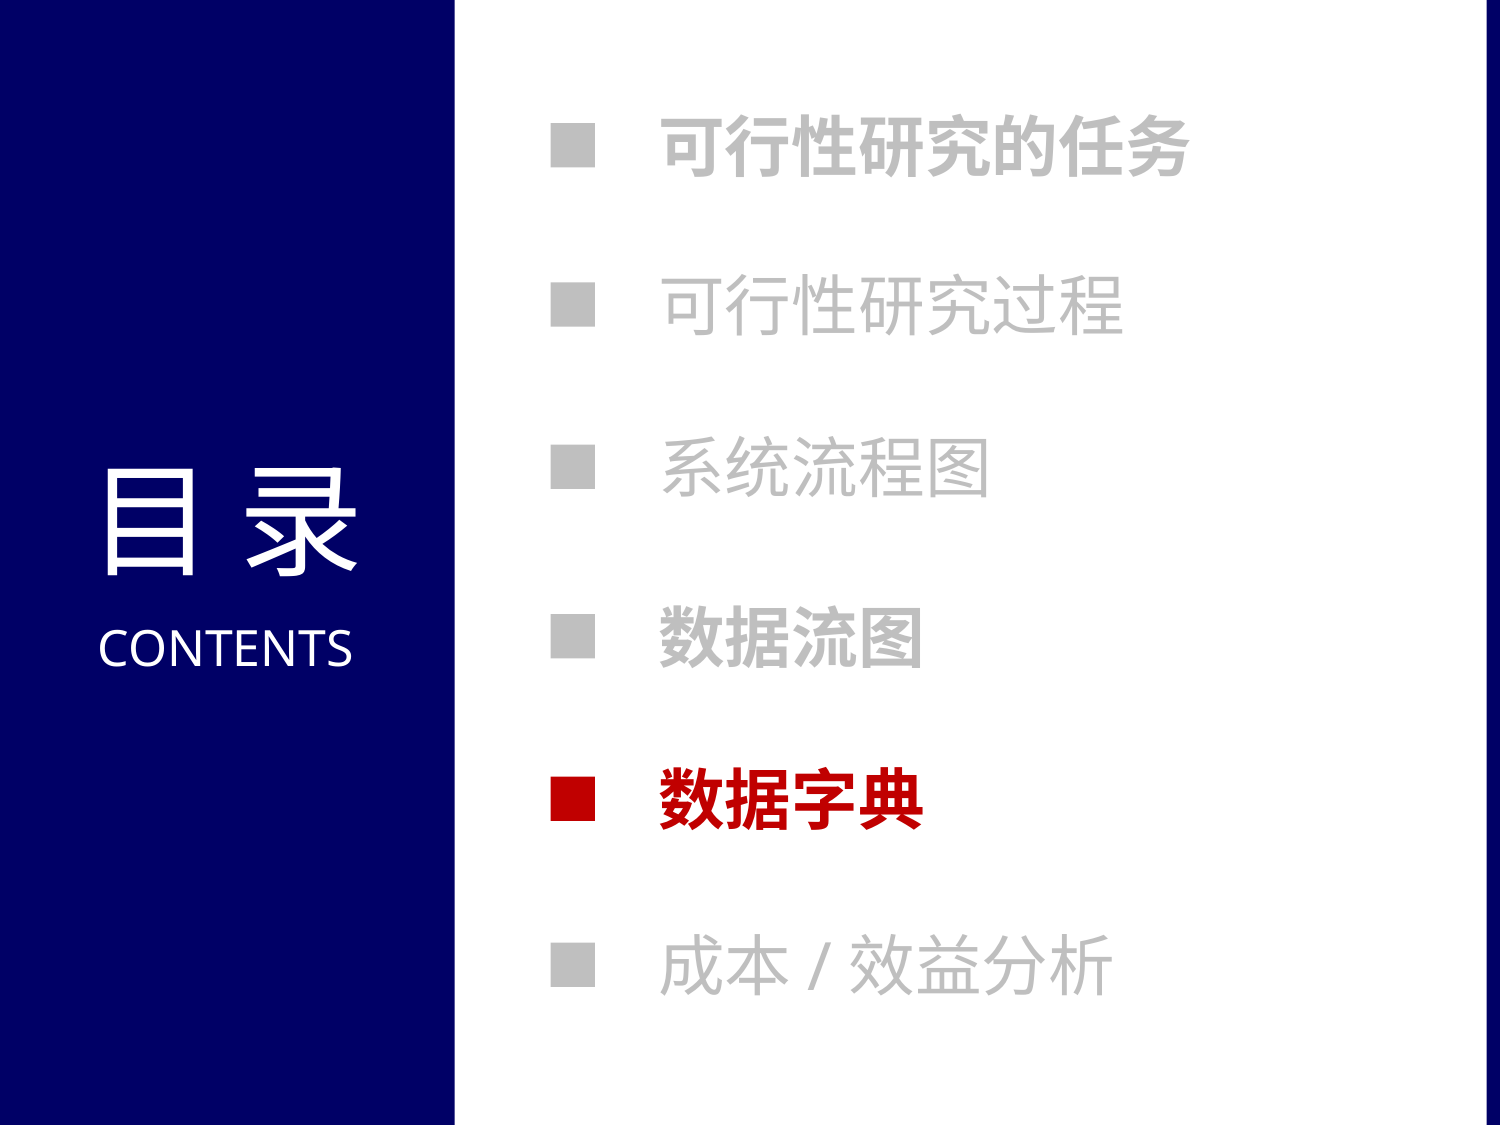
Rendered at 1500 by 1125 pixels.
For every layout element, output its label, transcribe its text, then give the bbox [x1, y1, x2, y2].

text_box [550, 282, 595, 327]
text_box 数据字典 [643, 750, 1437, 846]
text_box [550, 776, 595, 821]
text_box [550, 123, 595, 168]
text_box 数据流图 [643, 588, 1437, 683]
text_box 可行性研究的任务 [643, 97, 1437, 192]
text_box [550, 614, 595, 659]
text_box [550, 942, 595, 987]
text_box [550, 444, 595, 489]
text_box 系统流程图 [643, 418, 1437, 514]
text_box 可行性研究过程 [643, 256, 1437, 352]
text_box 成本/效益分析 [643, 916, 1437, 1012]
